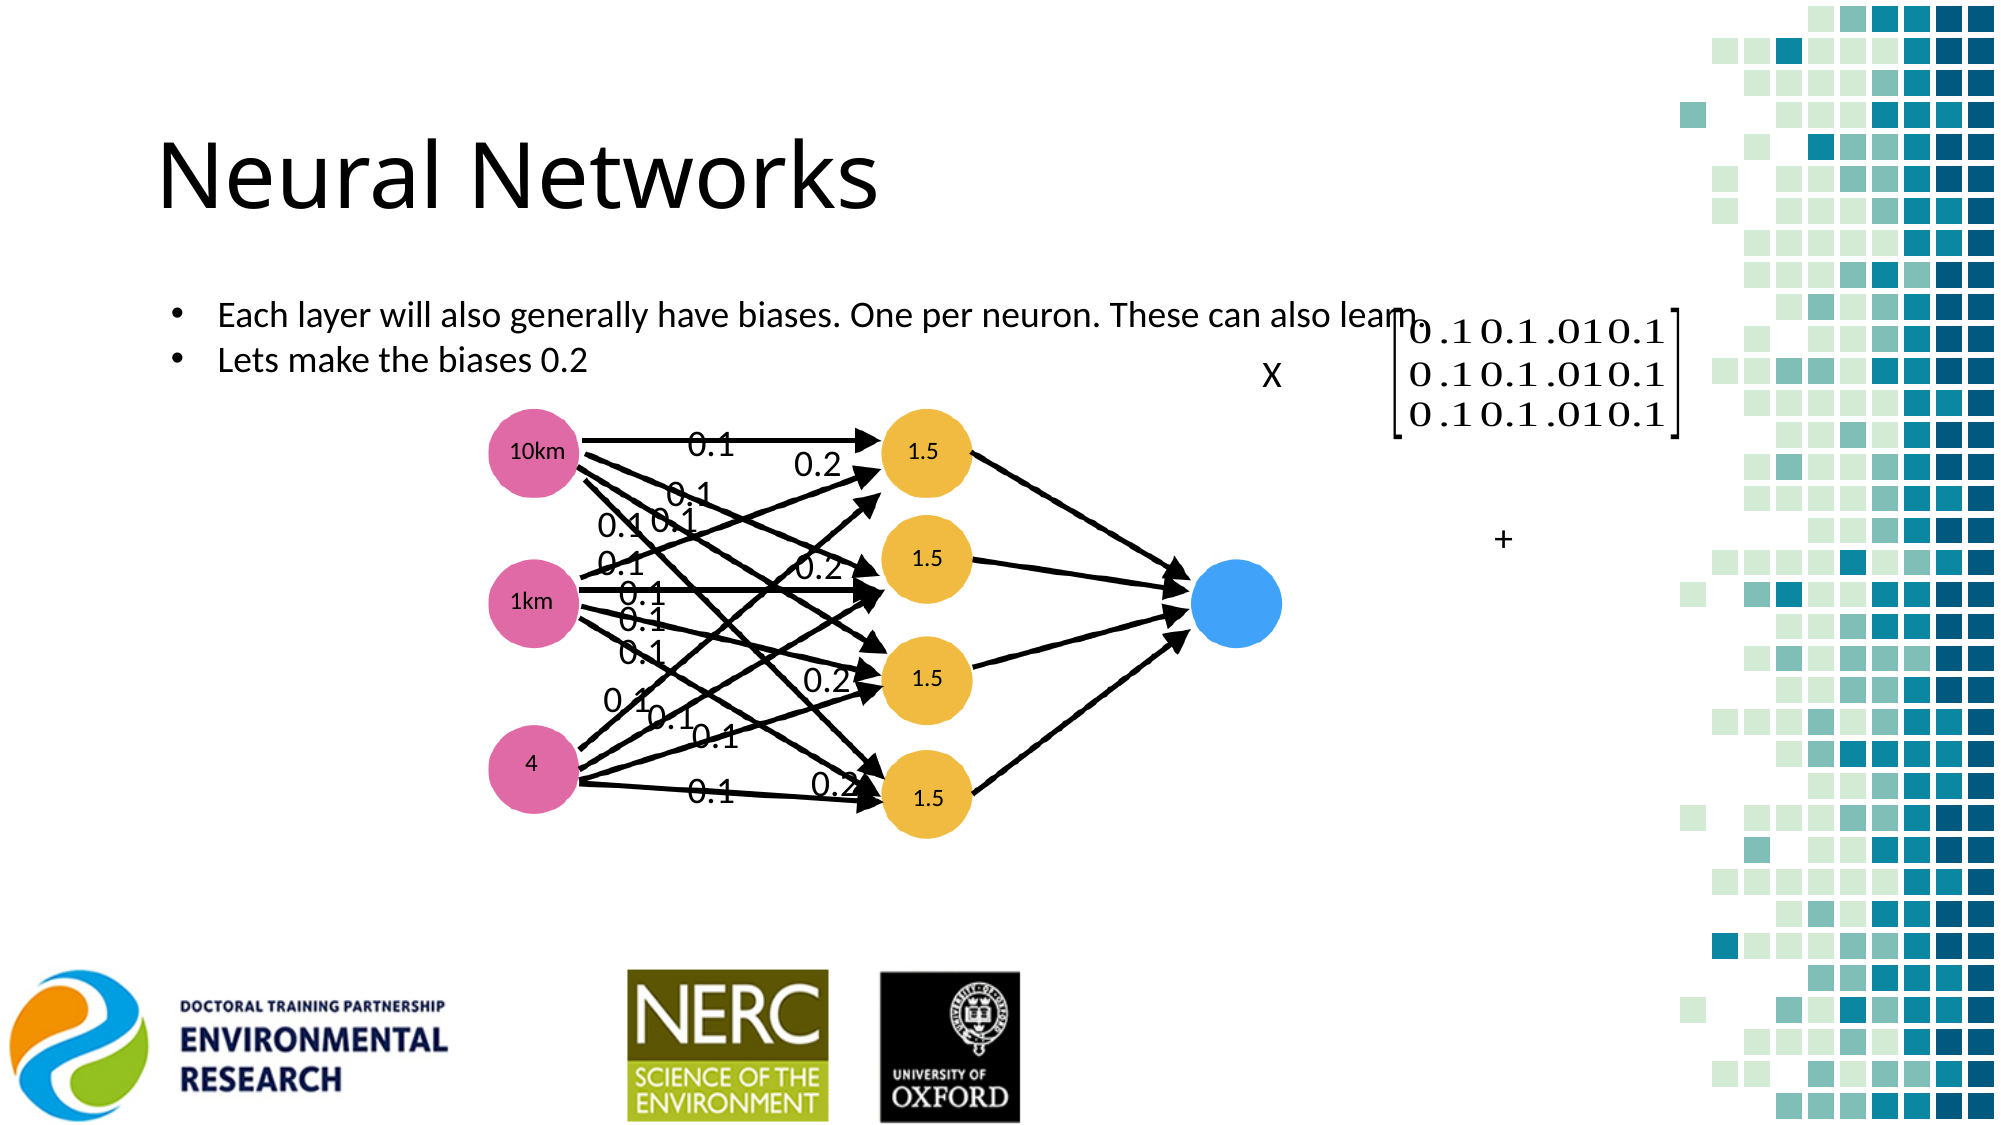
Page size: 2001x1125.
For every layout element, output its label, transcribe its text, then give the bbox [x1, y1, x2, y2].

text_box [0, 964, 1676, 1125]
picture [422, 386, 1317, 865]
title Neural Networks [140, 56, 1619, 244]
text_box Each layer will also generally have biases. One per neuron. These can also learn. Lets make the biases 0.2 [156, 282, 1517, 388]
